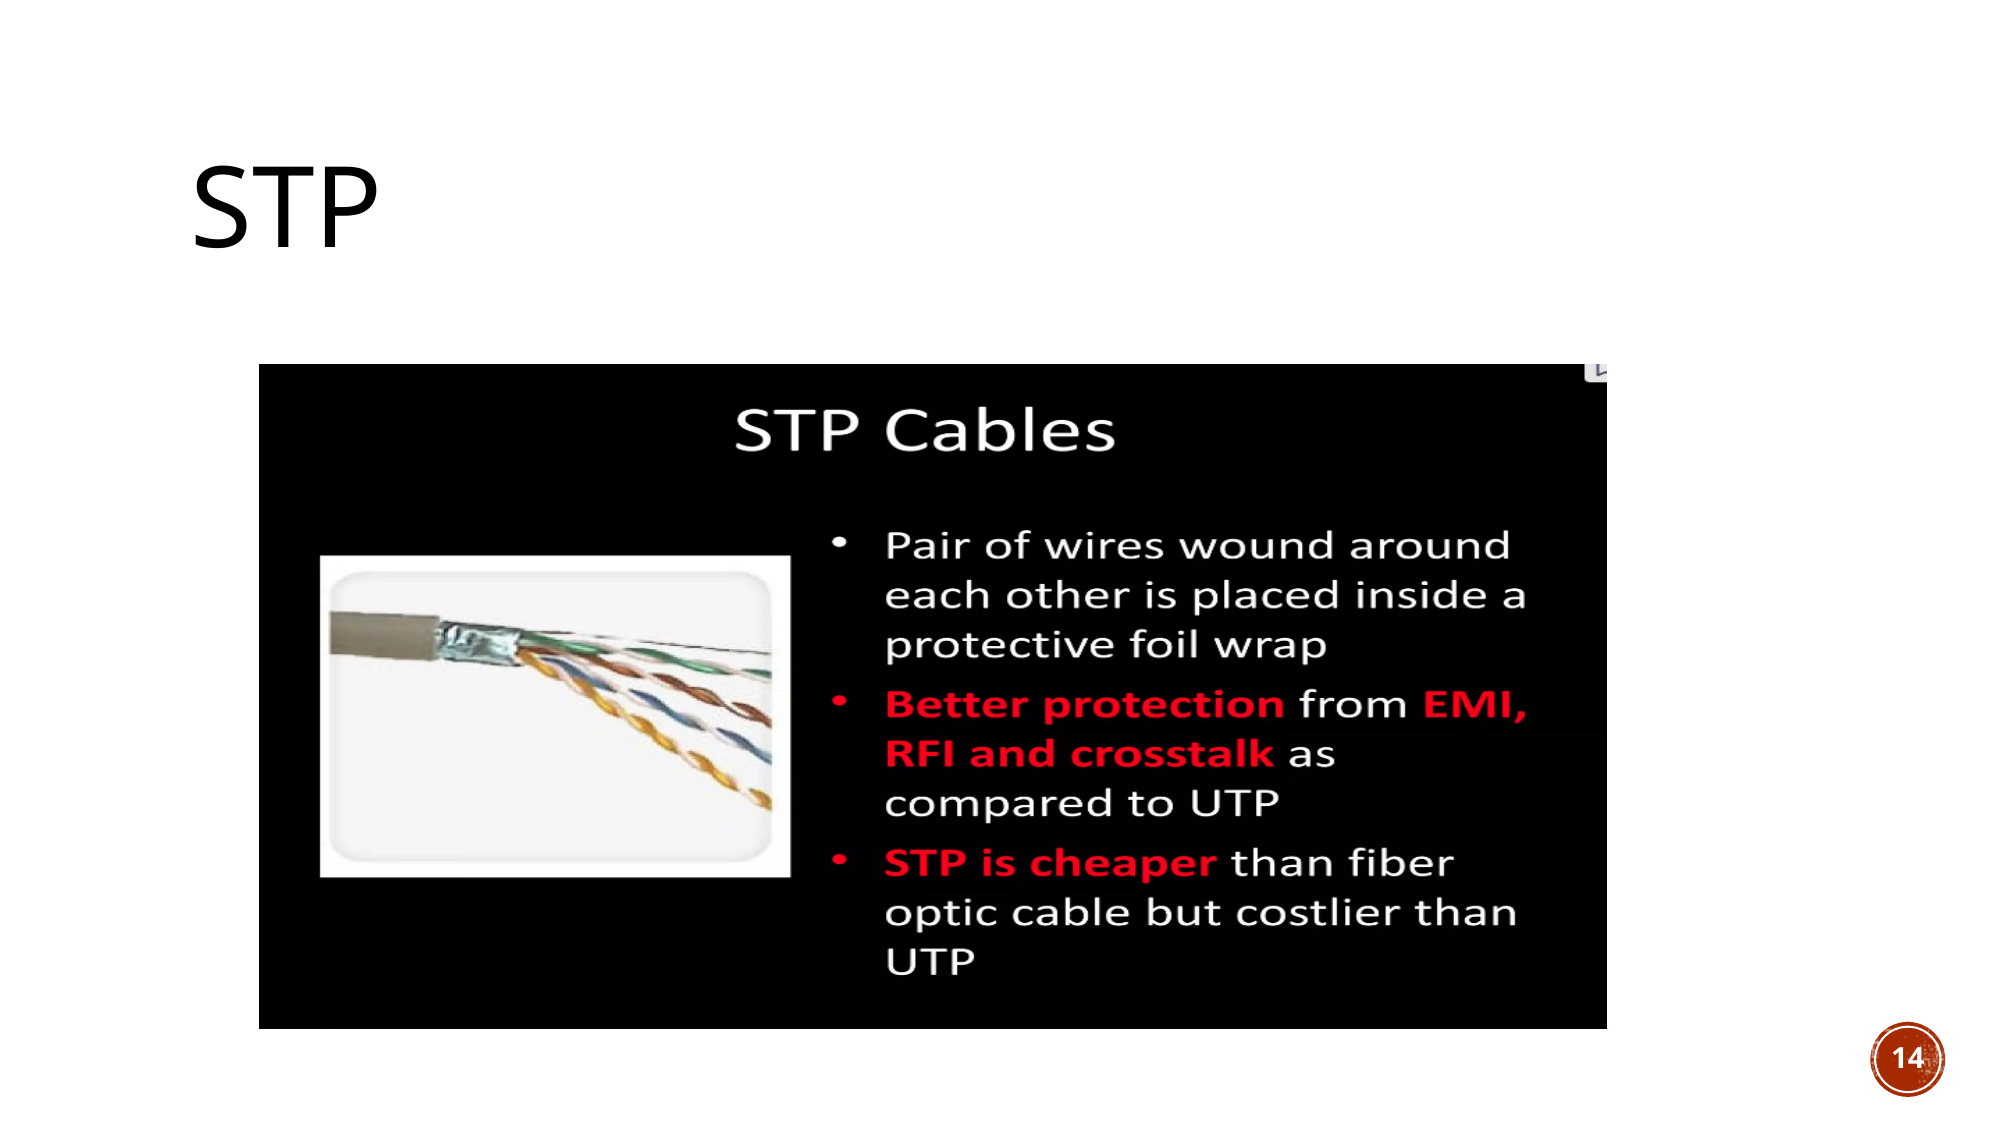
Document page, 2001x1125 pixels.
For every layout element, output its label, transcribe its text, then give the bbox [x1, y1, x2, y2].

title STP [175, 79, 1826, 344]
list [261, 365, 1606, 1028]
slide_number 14 [1855, 1028, 1961, 1089]
